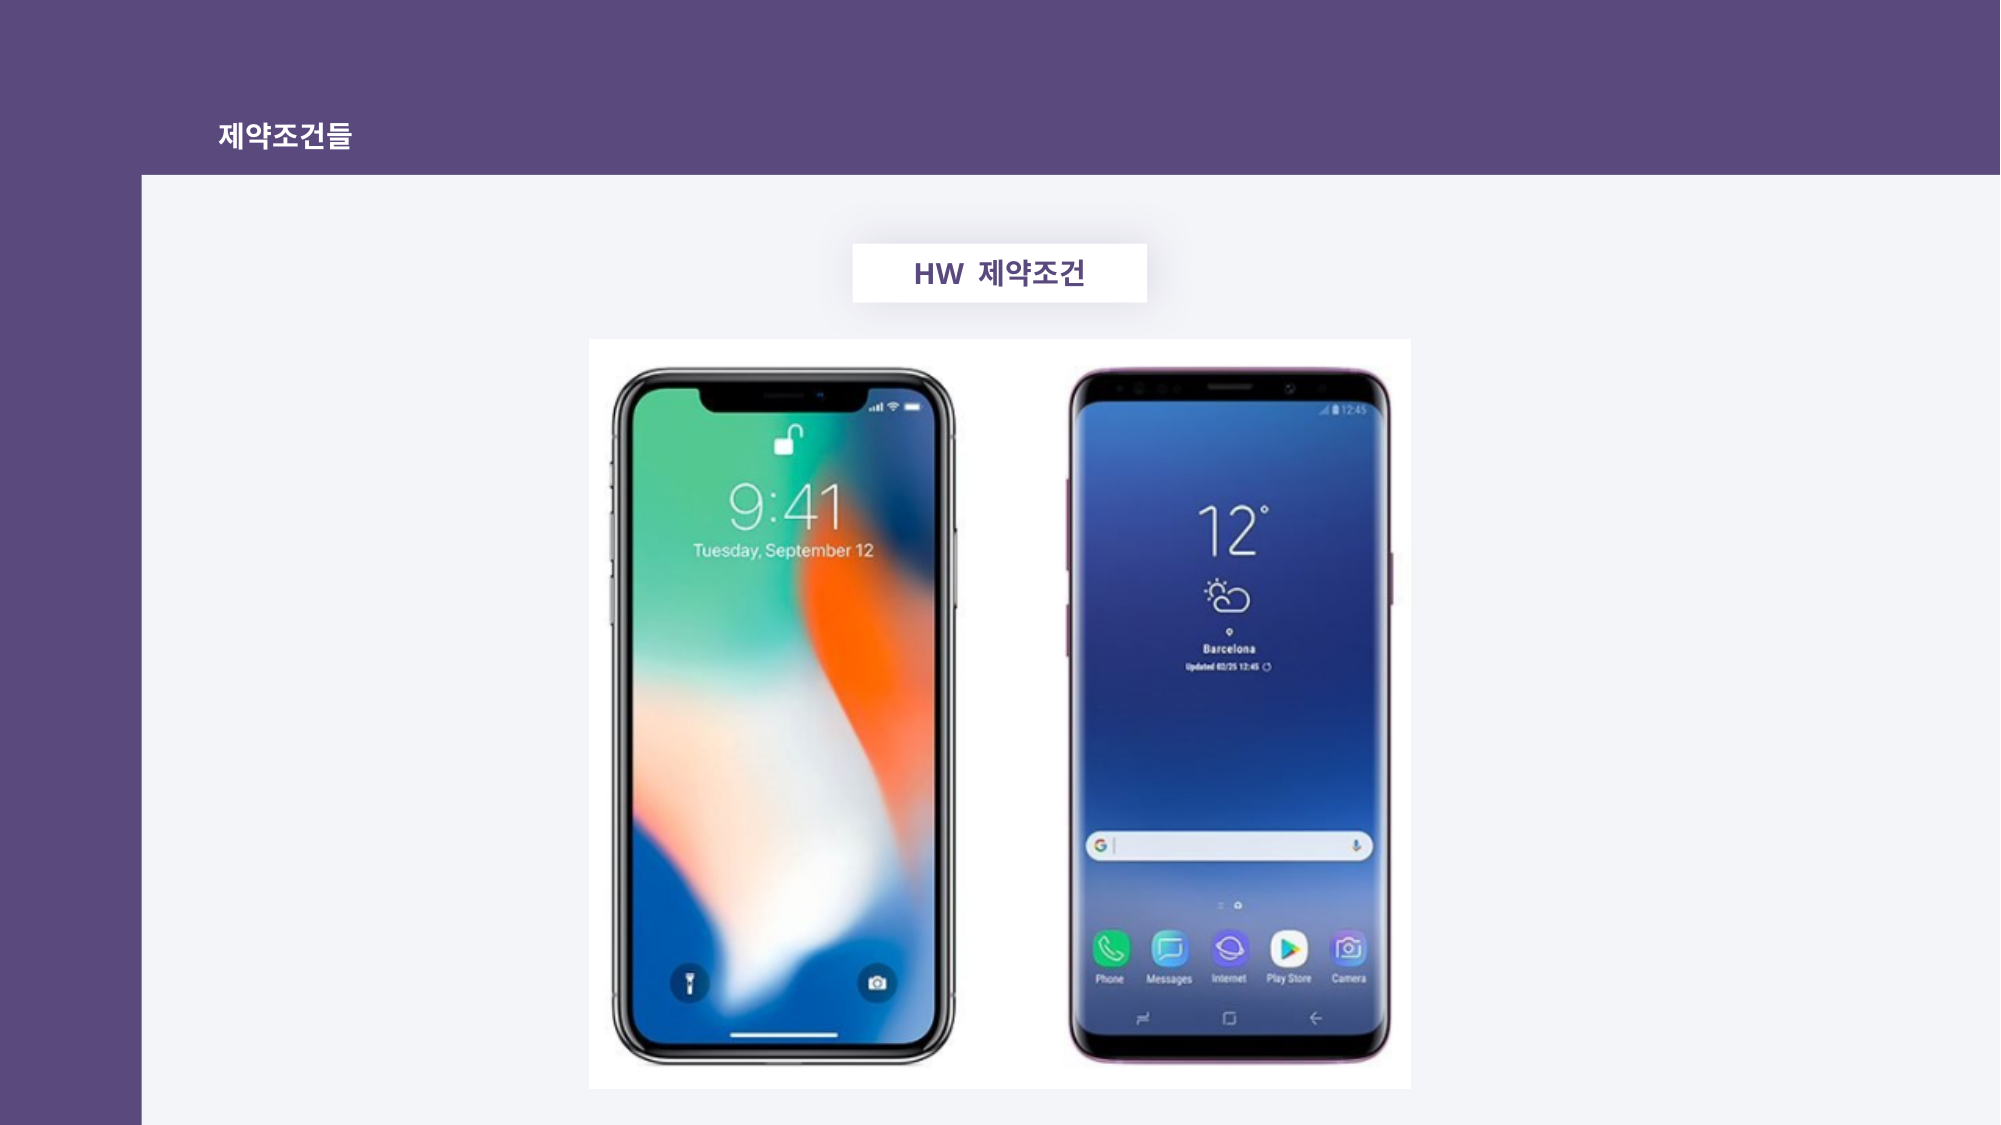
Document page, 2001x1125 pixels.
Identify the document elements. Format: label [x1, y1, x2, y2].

text_box [141, 72, 2000, 1125]
picture [589, 339, 1411, 1089]
